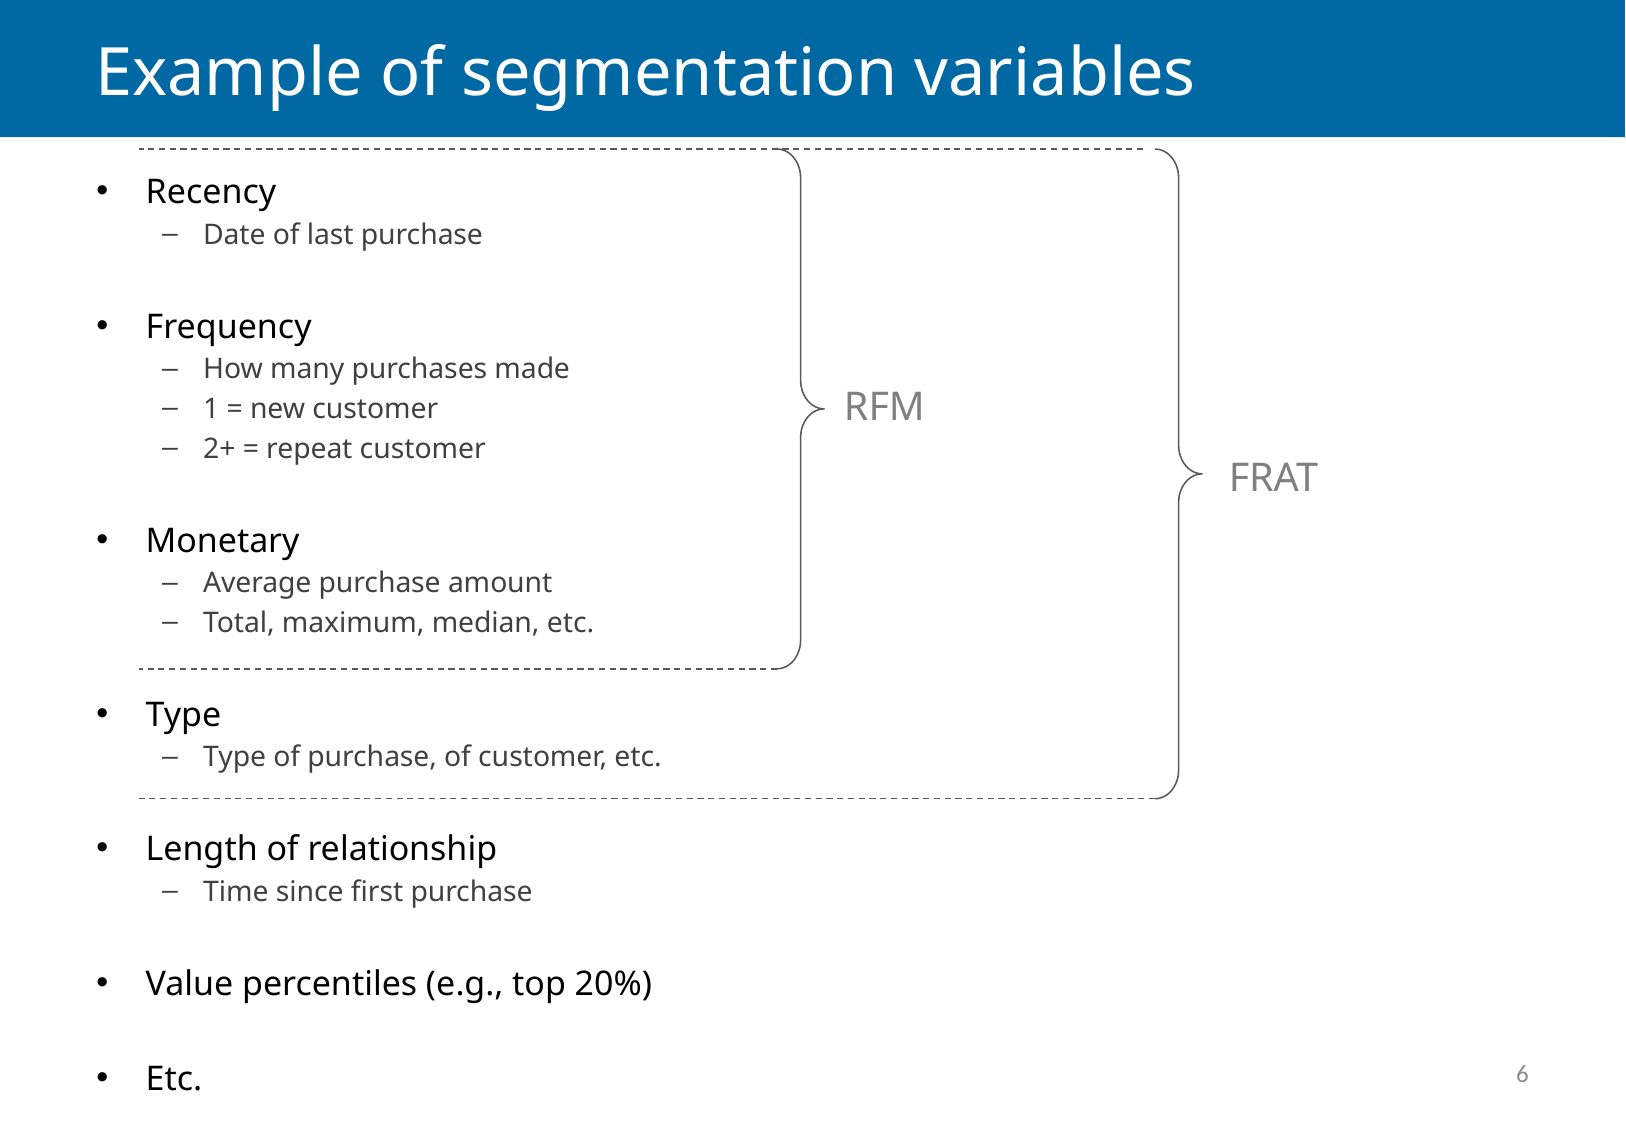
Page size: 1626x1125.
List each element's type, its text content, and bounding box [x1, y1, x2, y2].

title Example of segmentation variables [80, 0, 1543, 138]
text_box [1154, 148, 1204, 800]
text_box [776, 157, 825, 670]
slide_number 6 [1164, 1042, 1544, 1103]
text_box RFM [829, 373, 940, 436]
list Recency Date of last purchase Frequency How many purchases made 1 = new customer 2+ = repeat customer Monetary Average purchase amount Total, maximum, median, etc. Type Type of purchase, of customer, etc. Length of relationship Time since first purchase Value percentiles (e.g., top 20%) Etc. [81, 160, 1544, 1106]
text_box FRAT [1213, 444, 1334, 507]
